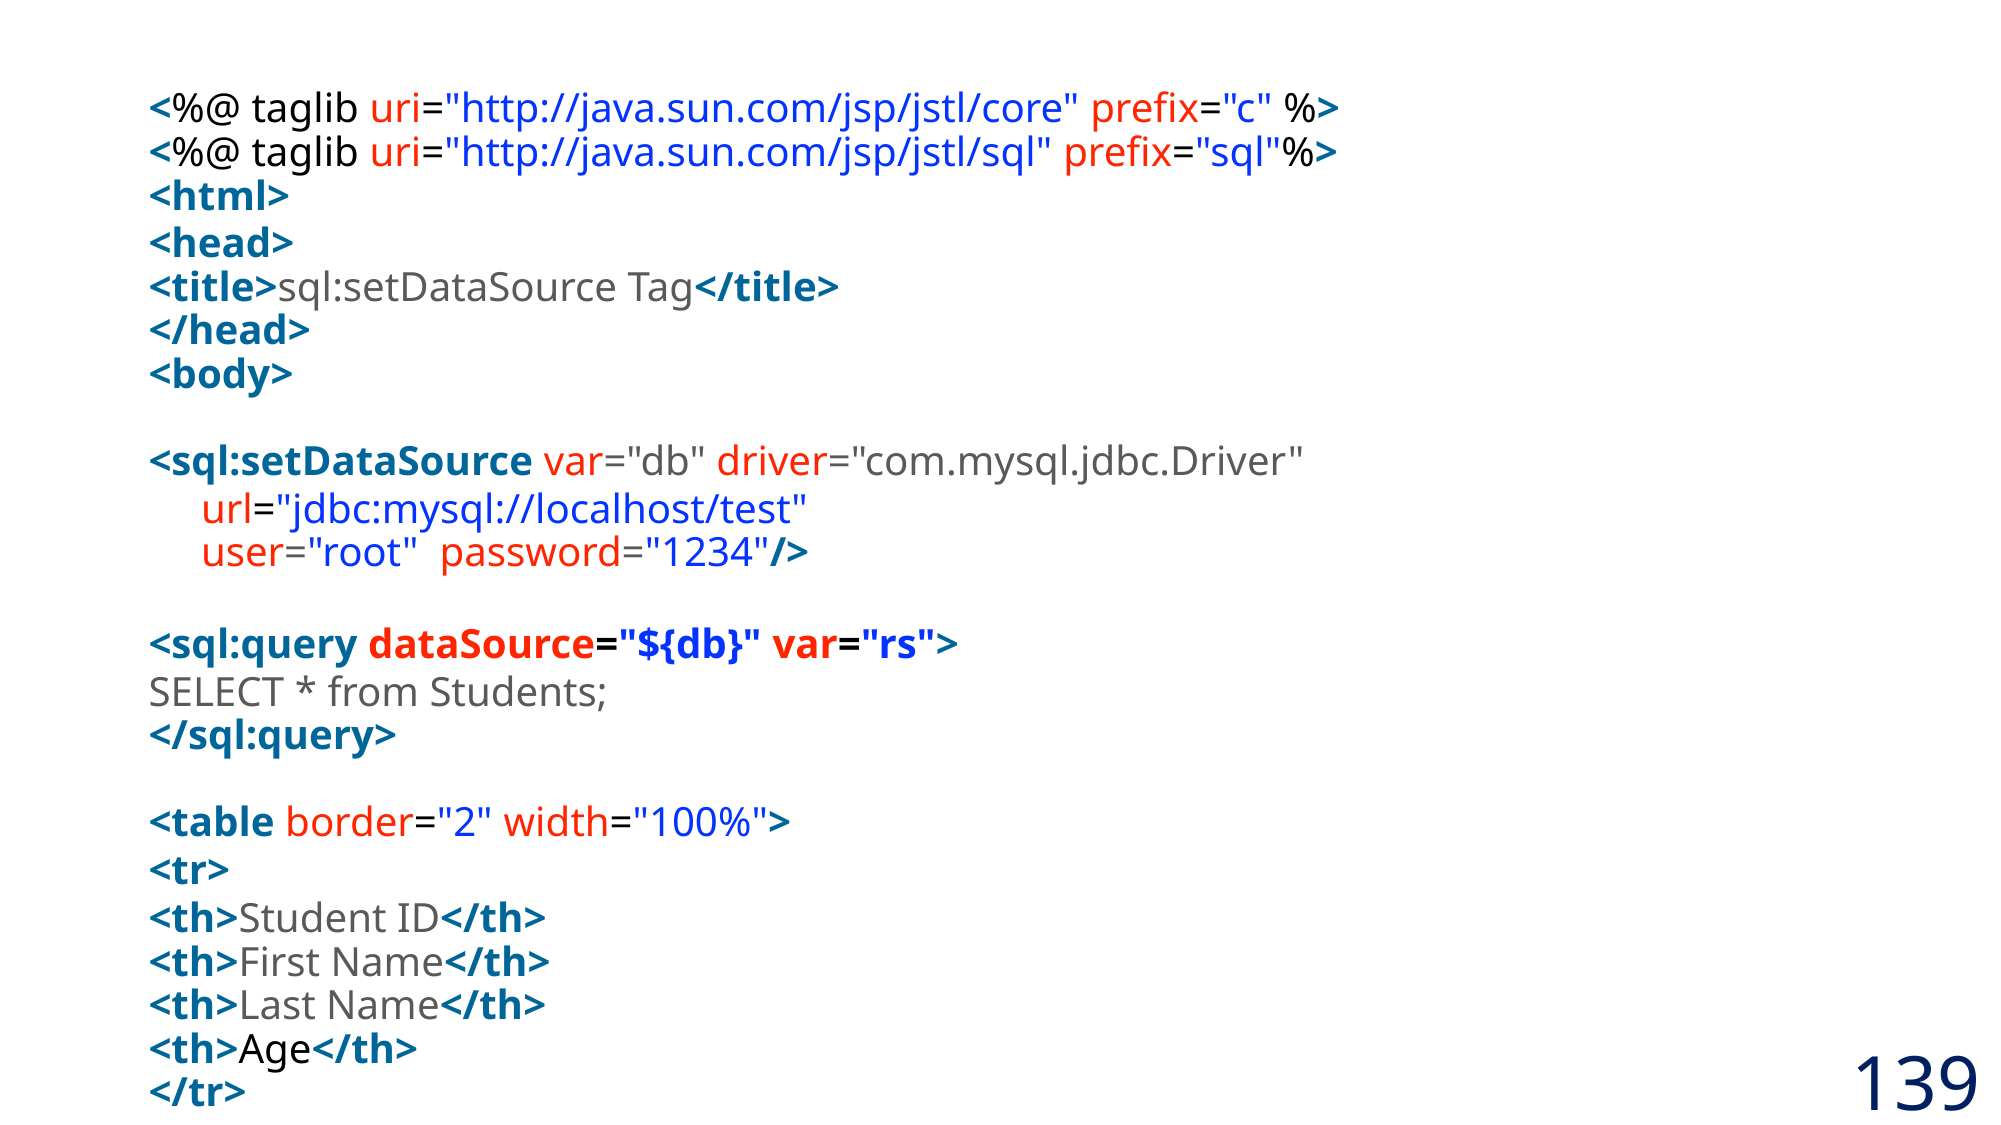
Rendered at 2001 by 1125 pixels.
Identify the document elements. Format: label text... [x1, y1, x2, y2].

slide_number 139 [1744, 1056, 1996, 1117]
list <%@ taglib uri="http://java.sun.com/jsp/jstl/core" prefix="c" %> <%@ taglib uri="http://java.sun.com/jsp/jstl/sql" prefix="sql"%> <html> <head> <title>sql:setDataSource Tag</title> </head> <body> <sql:setDataSource var="db" driver="com.mysql.jdbc.Driver" url="jdbc:mysql://localhost/test" user="root" password="1234"/> <sql:query dataSource="${db}" var="rs"> SELECT * from Students; </sql:query> <table border="2" width="100%"> <tr> <th>Student ID</th> <th>First Name</th> <th>Last Name</th> <th>Age</th> </tr> [83, 78, 1915, 1125]
